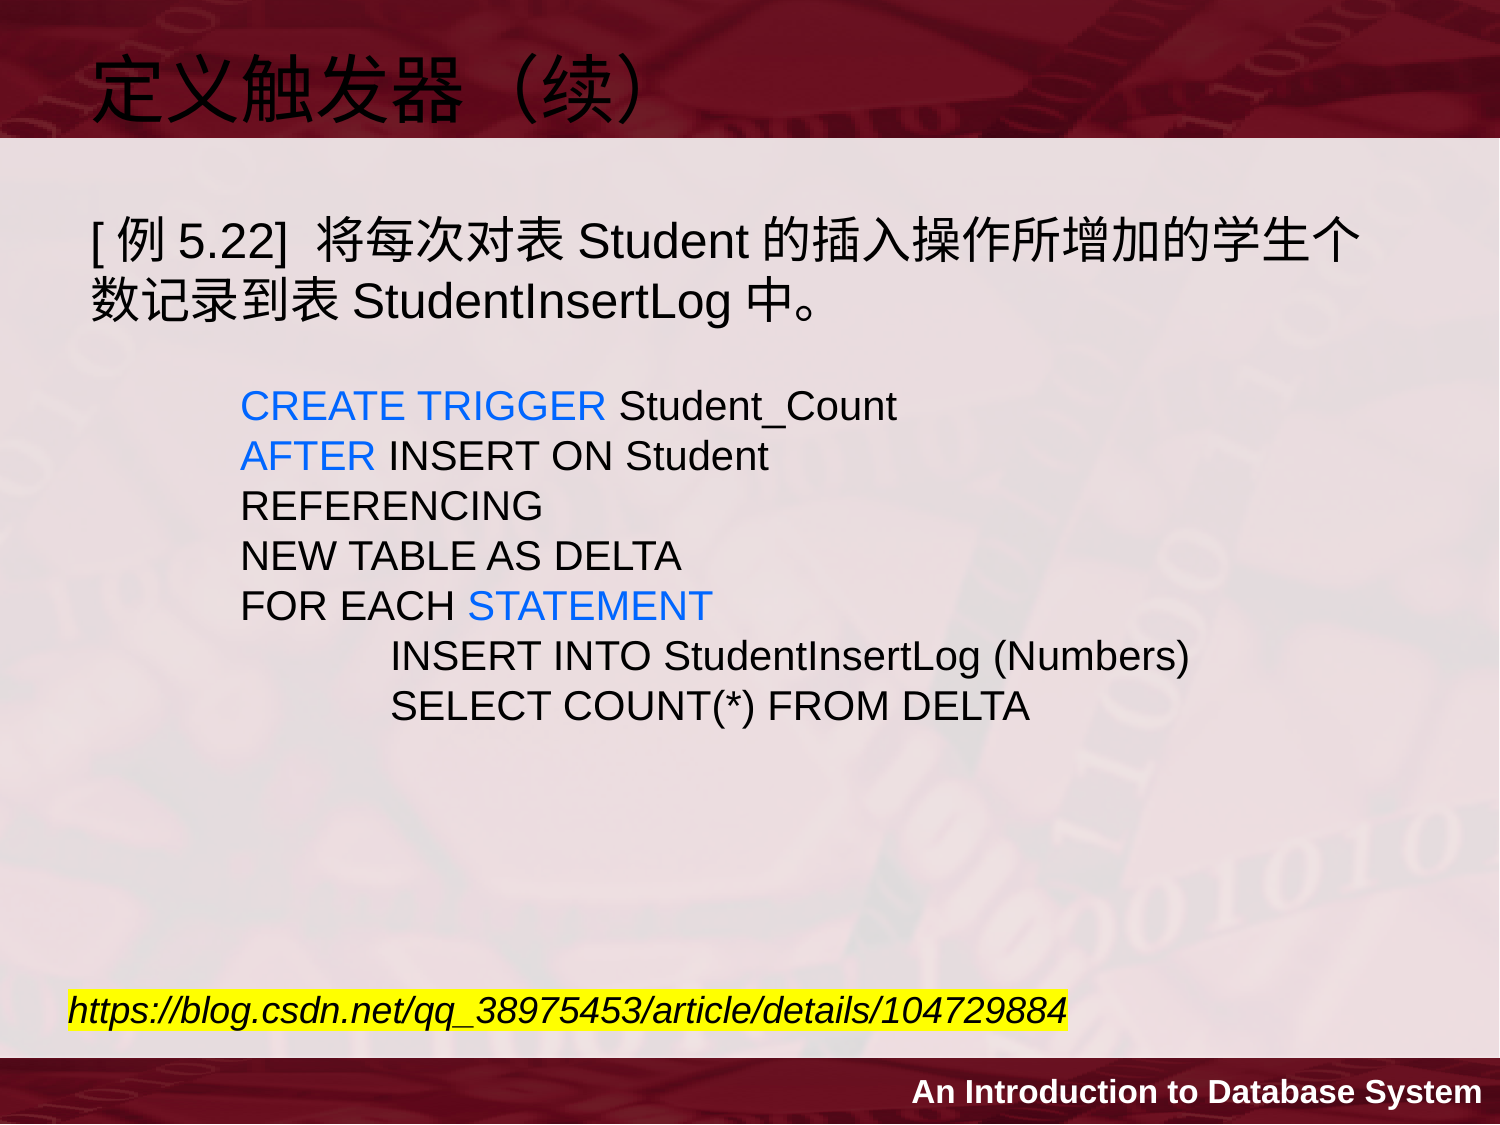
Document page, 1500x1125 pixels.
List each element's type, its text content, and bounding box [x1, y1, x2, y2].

text_box https://blog.csdn.net/qq_38975453/article/details/104729884 [53, 978, 1412, 1039]
list [例5.22] 将每次对表Student的插入操作所增加的学生个数记录到表StudentInsertLog中。 CREATE TRIGGER Student_Count AFTER INSERT ON Student REFERENCING NEW TABLE AS DELTA FOR EACH STATEMENT INSERT INTO StudentInsertLog (Numbers) SELECT COUNT(*) FROM DELTA [75, 201, 1425, 988]
text_box [856, 1046, 1447, 1100]
picture [0, 0, 1500, 1124]
title 定义触发器（续） [75, 0, 1425, 181]
